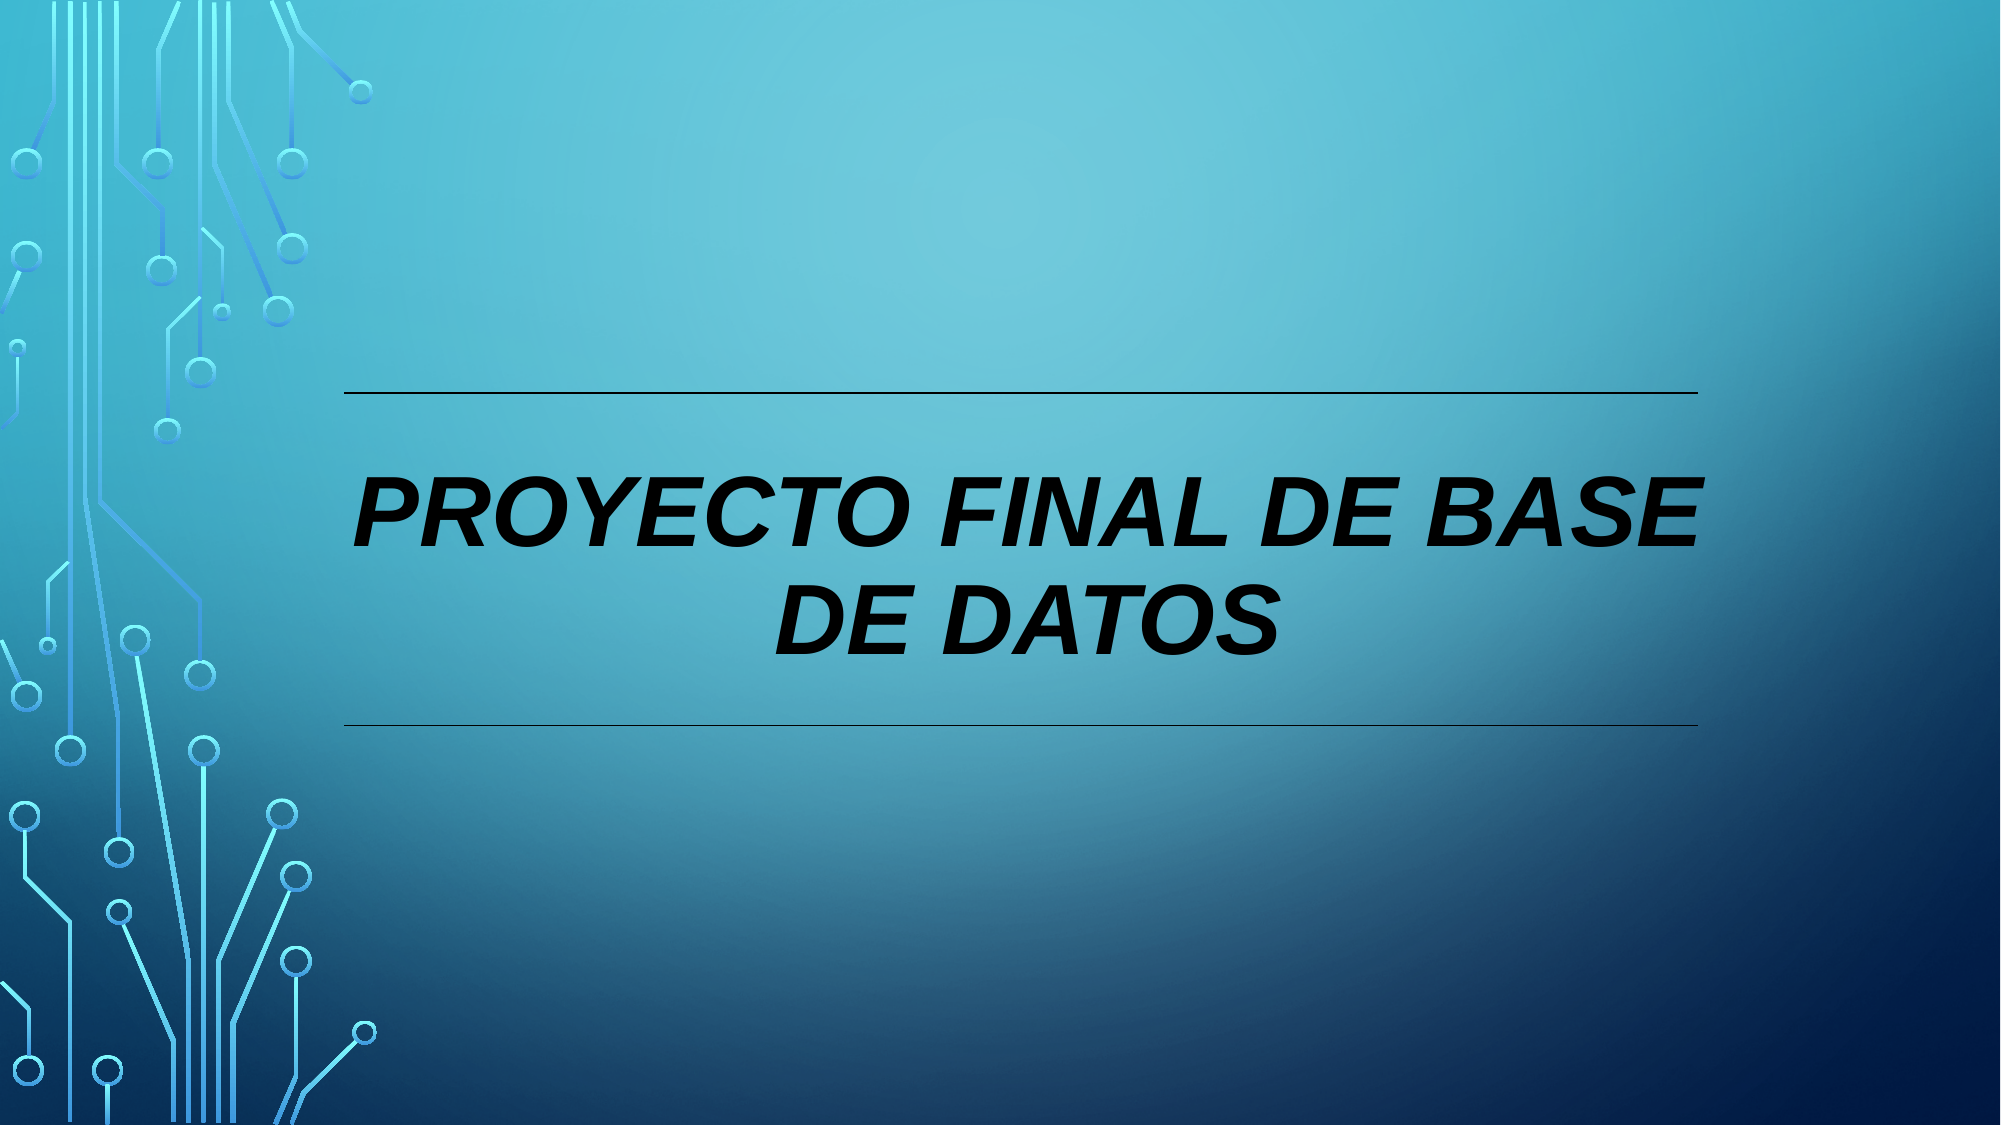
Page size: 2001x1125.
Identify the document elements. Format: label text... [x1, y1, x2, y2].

title Proyecto final de base de datos [292, 93, 1765, 684]
